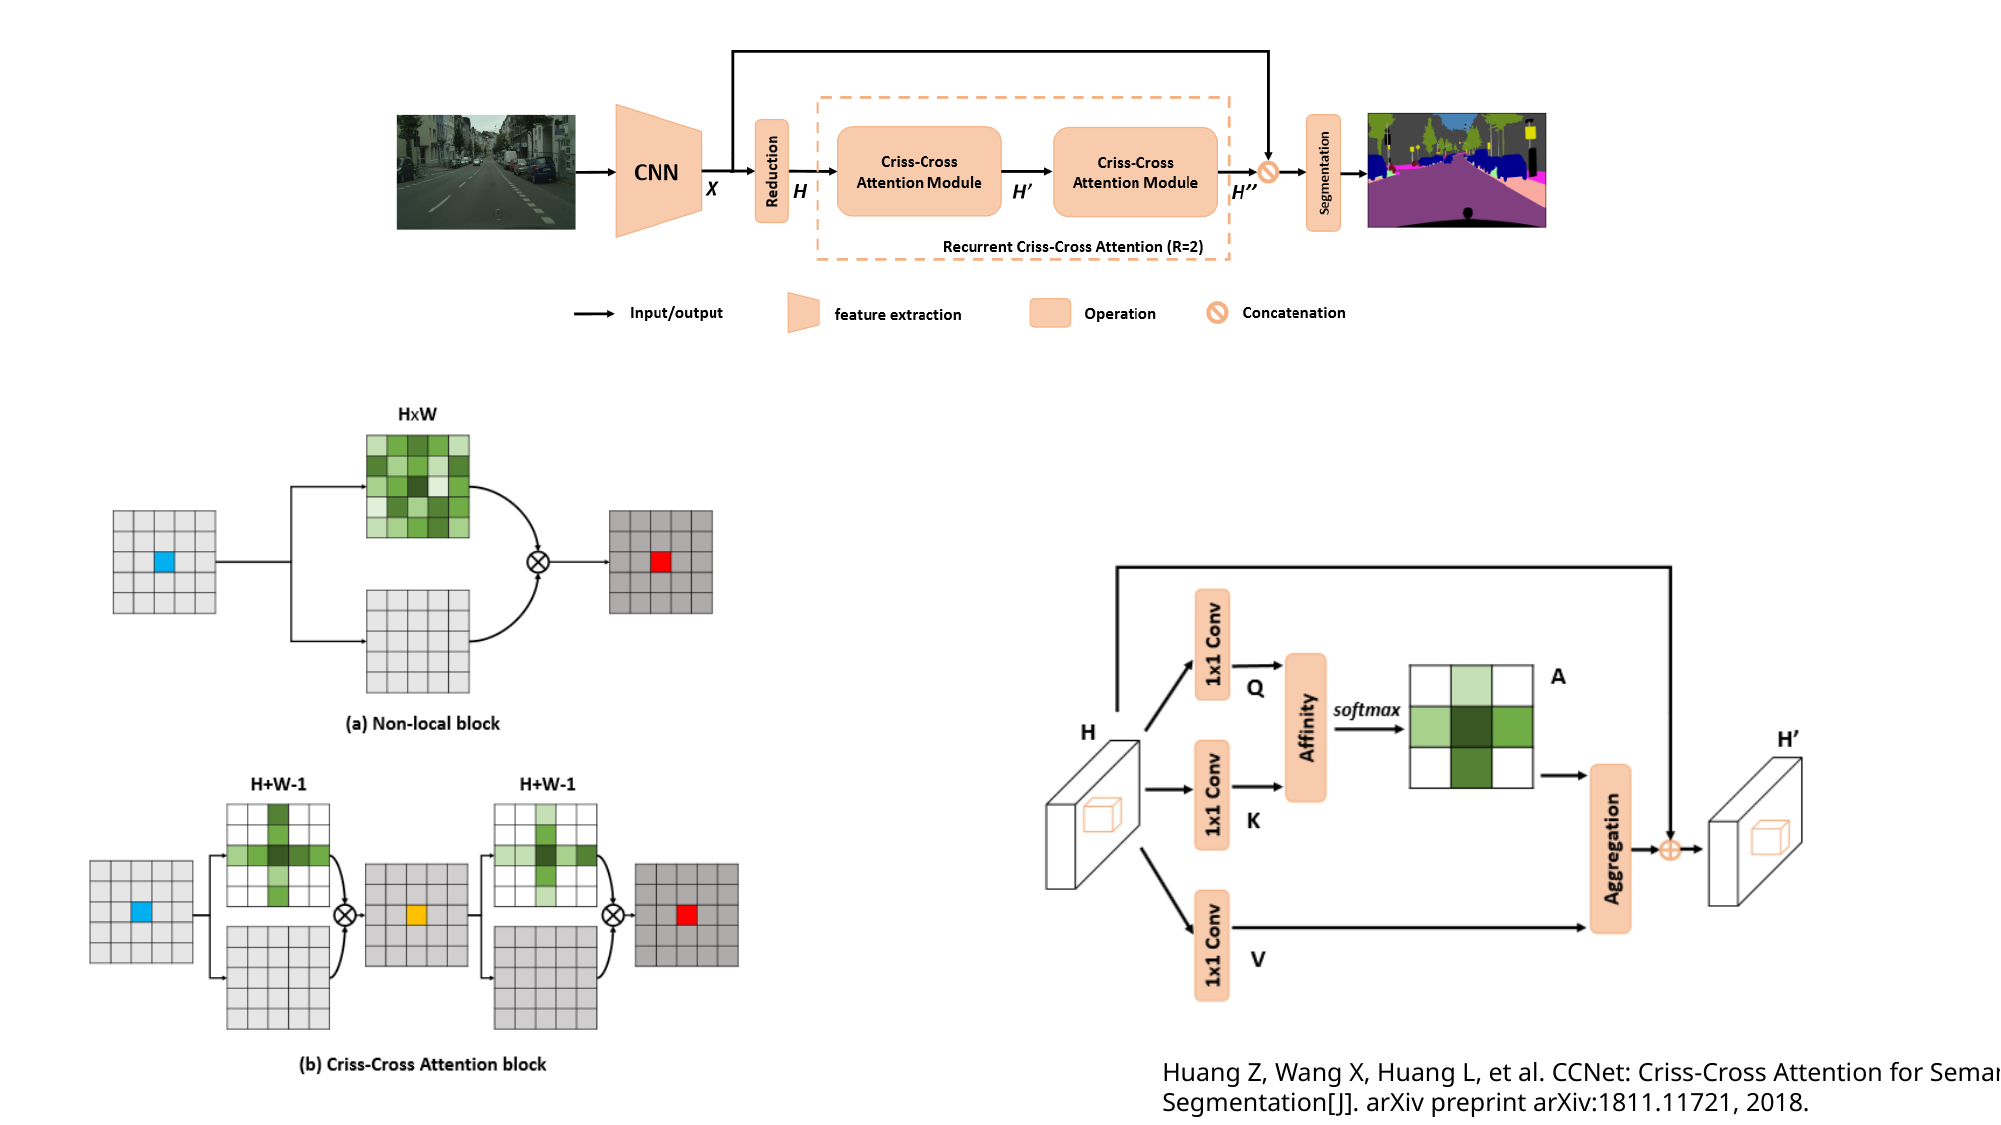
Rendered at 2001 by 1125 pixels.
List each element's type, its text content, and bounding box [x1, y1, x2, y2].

text_box Huang Z, Wang X, Huang L, et al. CCNet: Criss-Cross Attention for Semantic Segmentation[J]. arXiv preprint arXiv:1811.11721, 2018. [1147, 1049, 2000, 1124]
picture [343, 0, 1611, 347]
picture [44, 396, 782, 1101]
picture [1041, 506, 1821, 1054]
